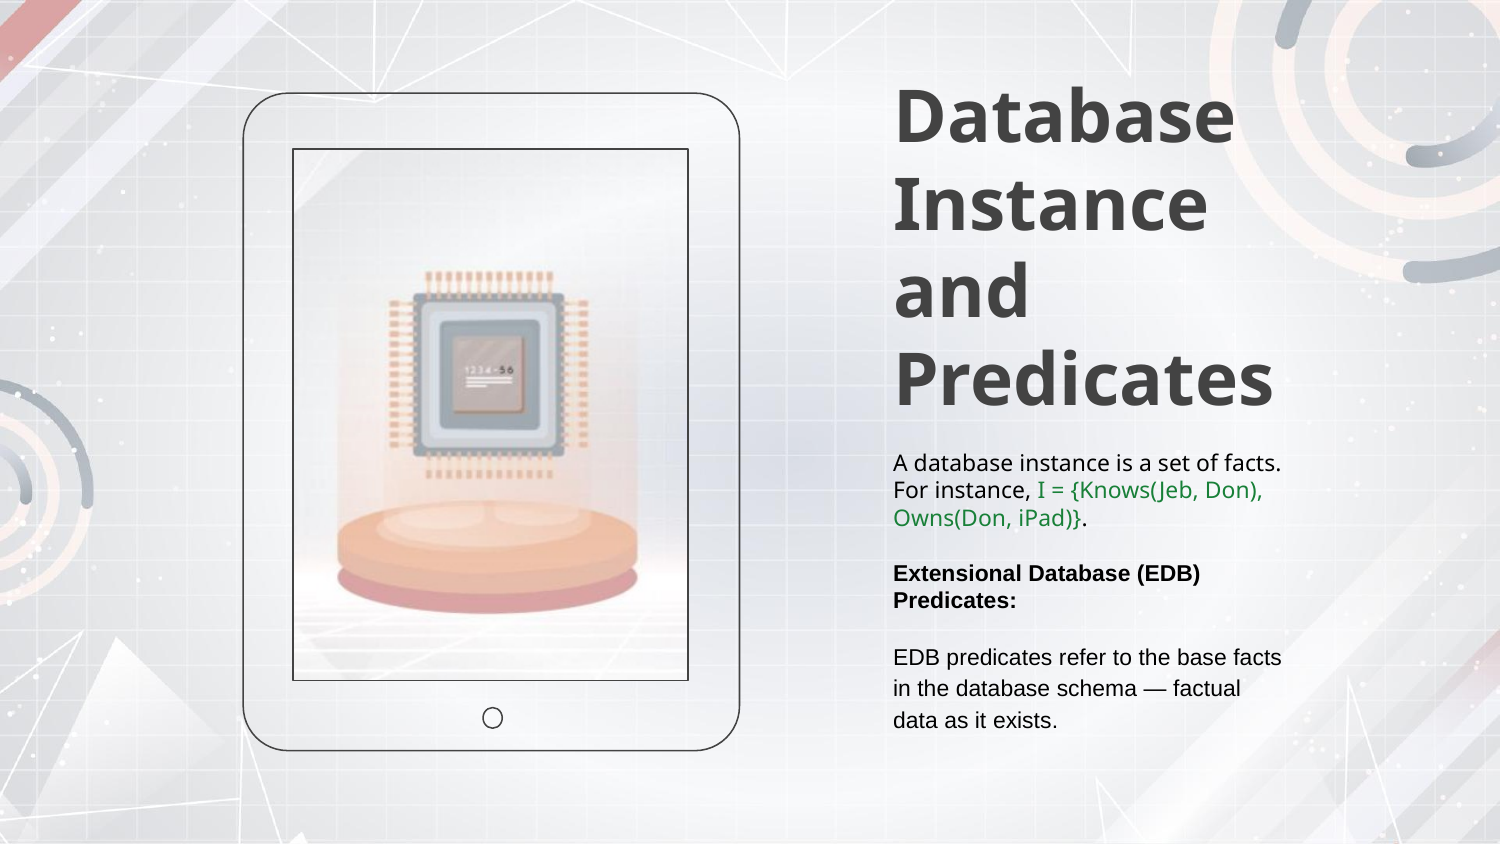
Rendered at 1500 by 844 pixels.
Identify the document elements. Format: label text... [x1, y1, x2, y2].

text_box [162, 173, 288, 671]
picture [0, 0, 1500, 844]
subtitle A database instance is a set of facts. For instance, I = {Knows(Jeb, Don), Owns(Don, iPad)}. Extensional Database (EDB) Predicates: EDB predicates refer to the base facts in the database schema — factual data as it exists. [878, 433, 1308, 799]
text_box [693, 173, 821, 671]
title Database Instance and Predicates [878, 242, 1354, 435]
